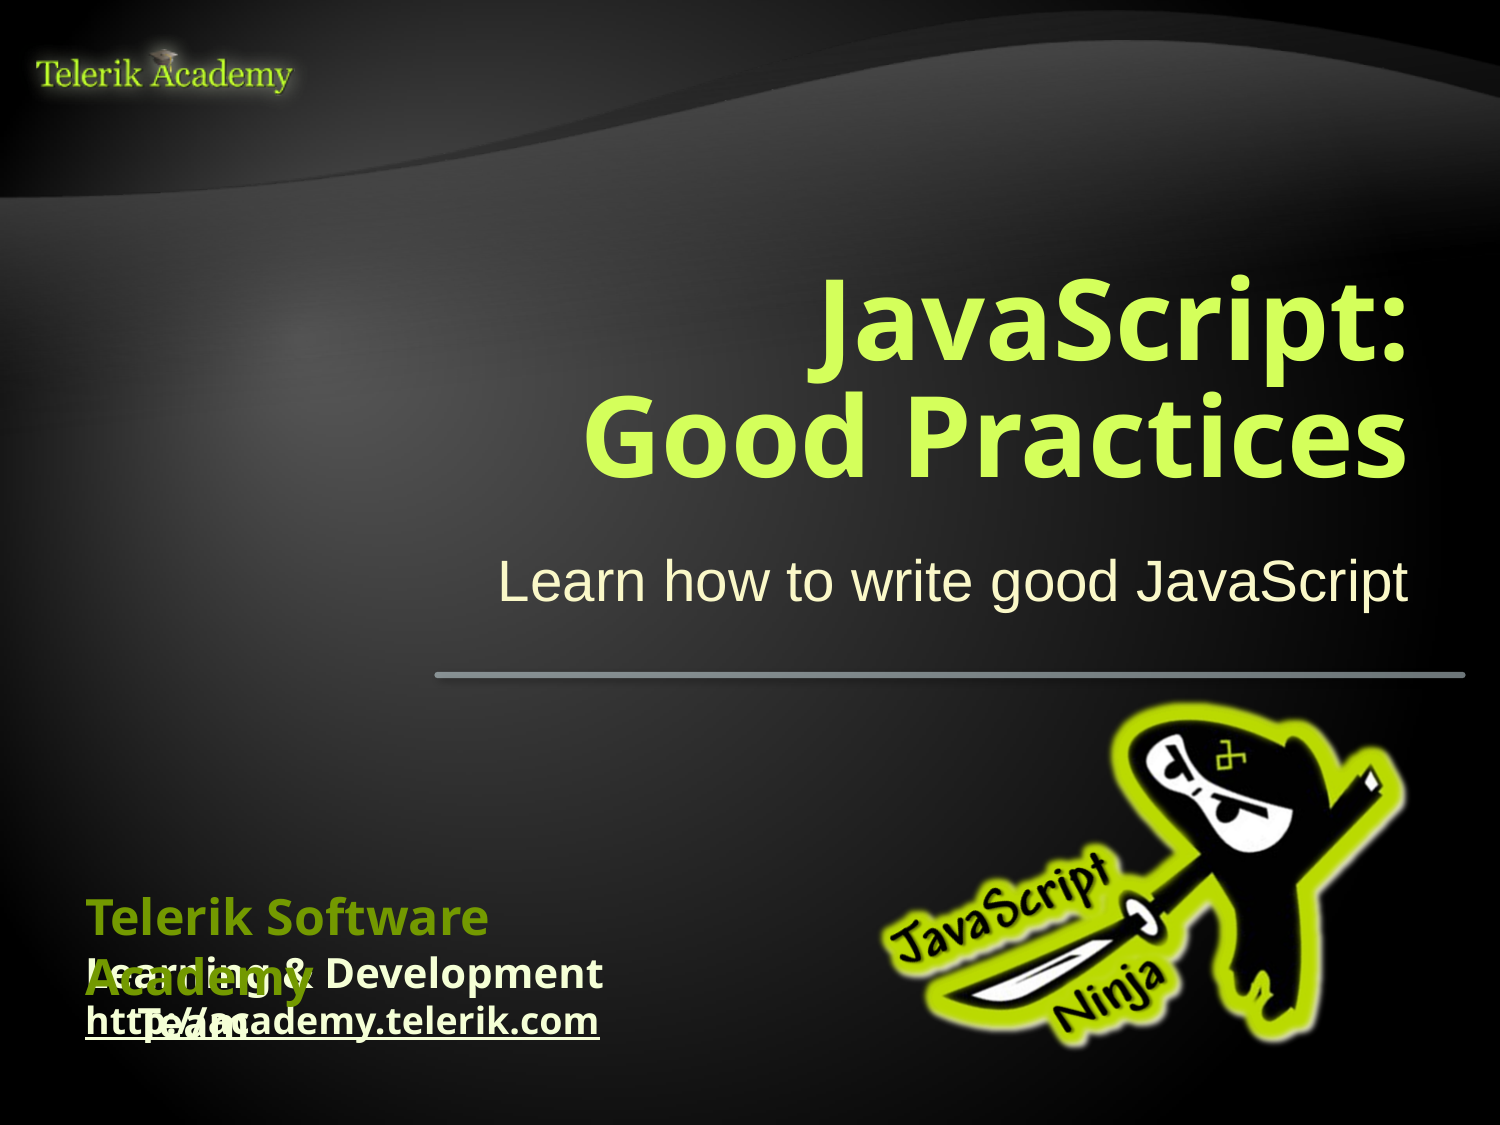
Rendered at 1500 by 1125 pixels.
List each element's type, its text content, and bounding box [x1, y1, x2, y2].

title JavaScript: Good Practices [75, 249, 1425, 500]
text_box http://academy.telerik.com [70, 1013, 725, 1056]
subtitle Learn how to write good JavaScript [75, 531, 1425, 625]
text_box Telerik Software Academy [70, 877, 725, 1013]
picture [0, 0, 1500, 1125]
